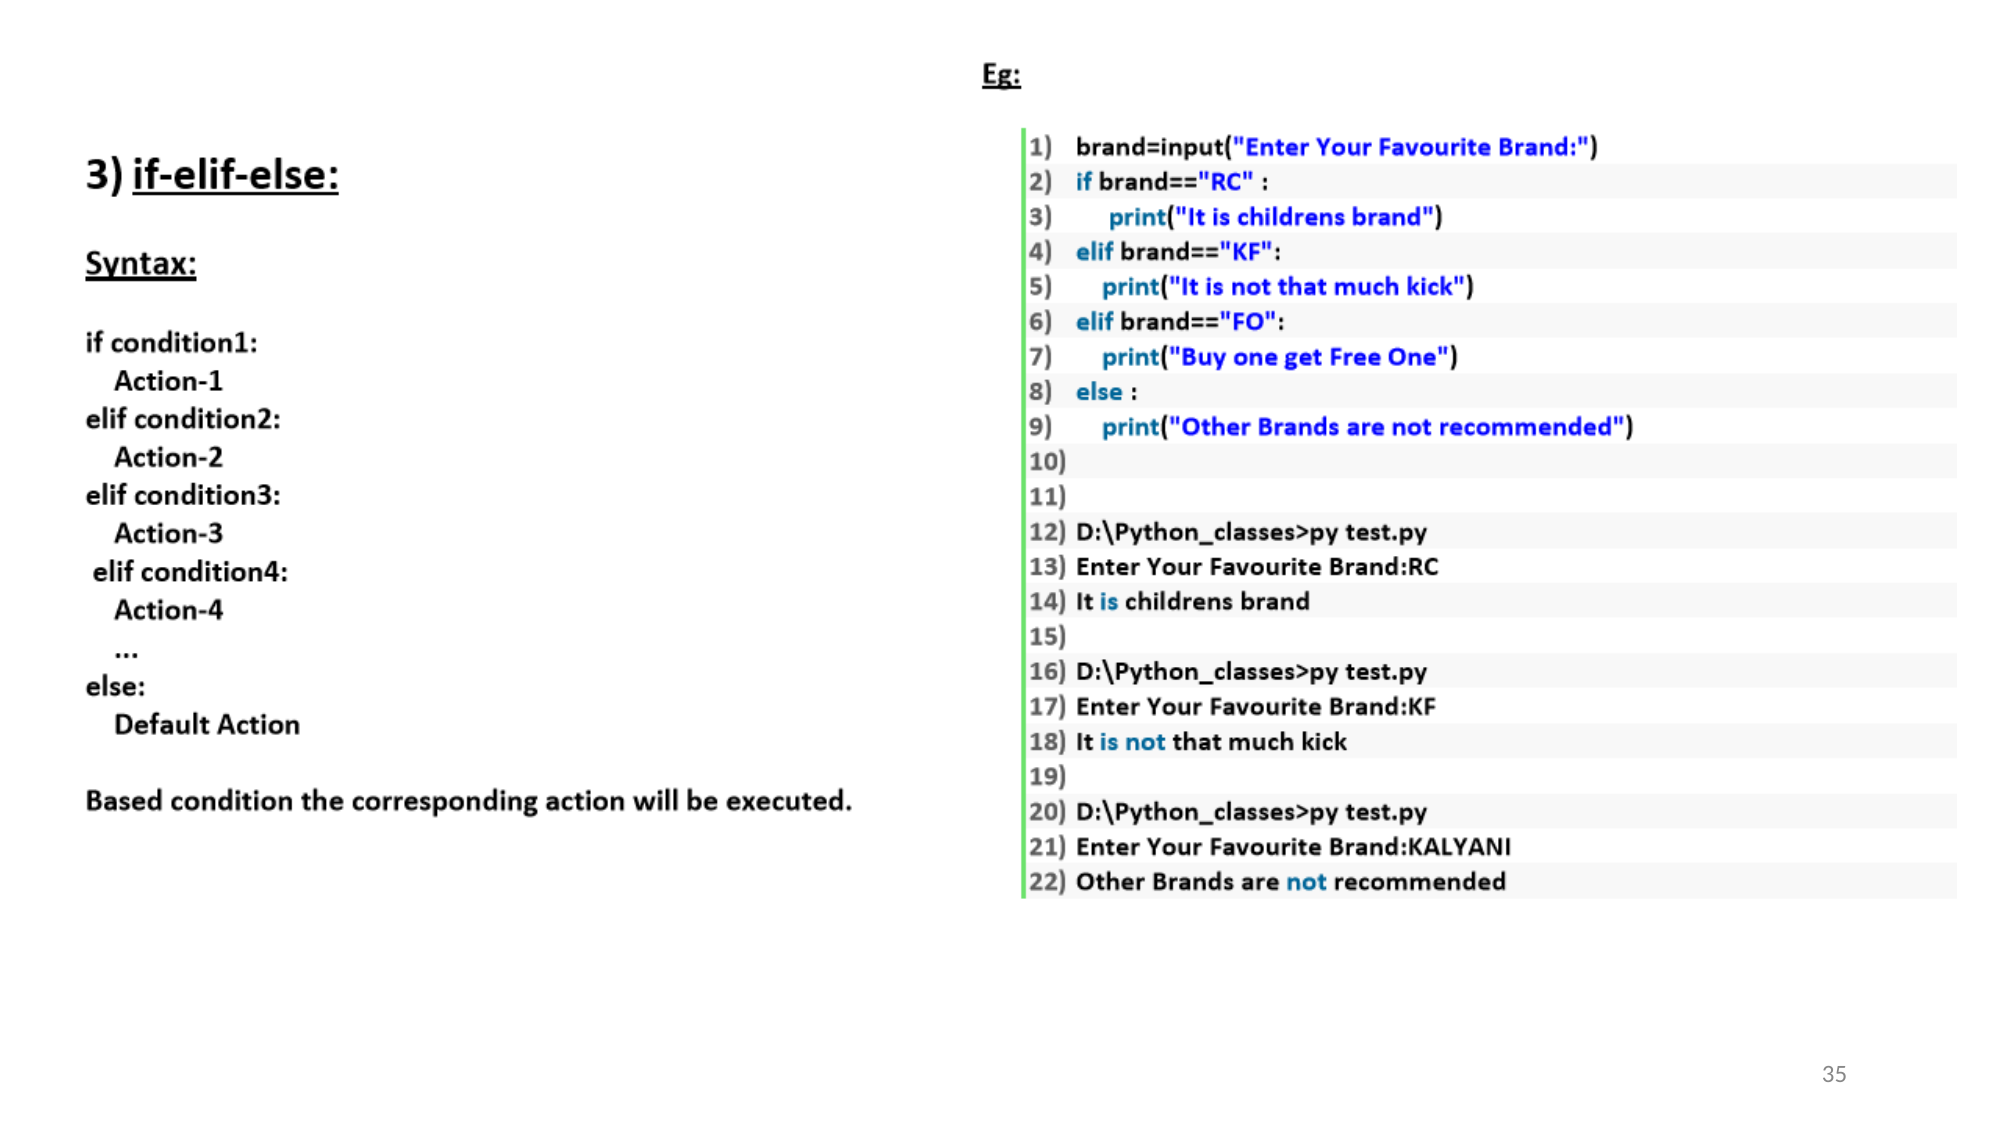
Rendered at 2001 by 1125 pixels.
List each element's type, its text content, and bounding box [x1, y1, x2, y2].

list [31, 136, 907, 850]
slide_number ‹#› [1412, 1042, 1863, 1103]
picture [912, 22, 1957, 964]
